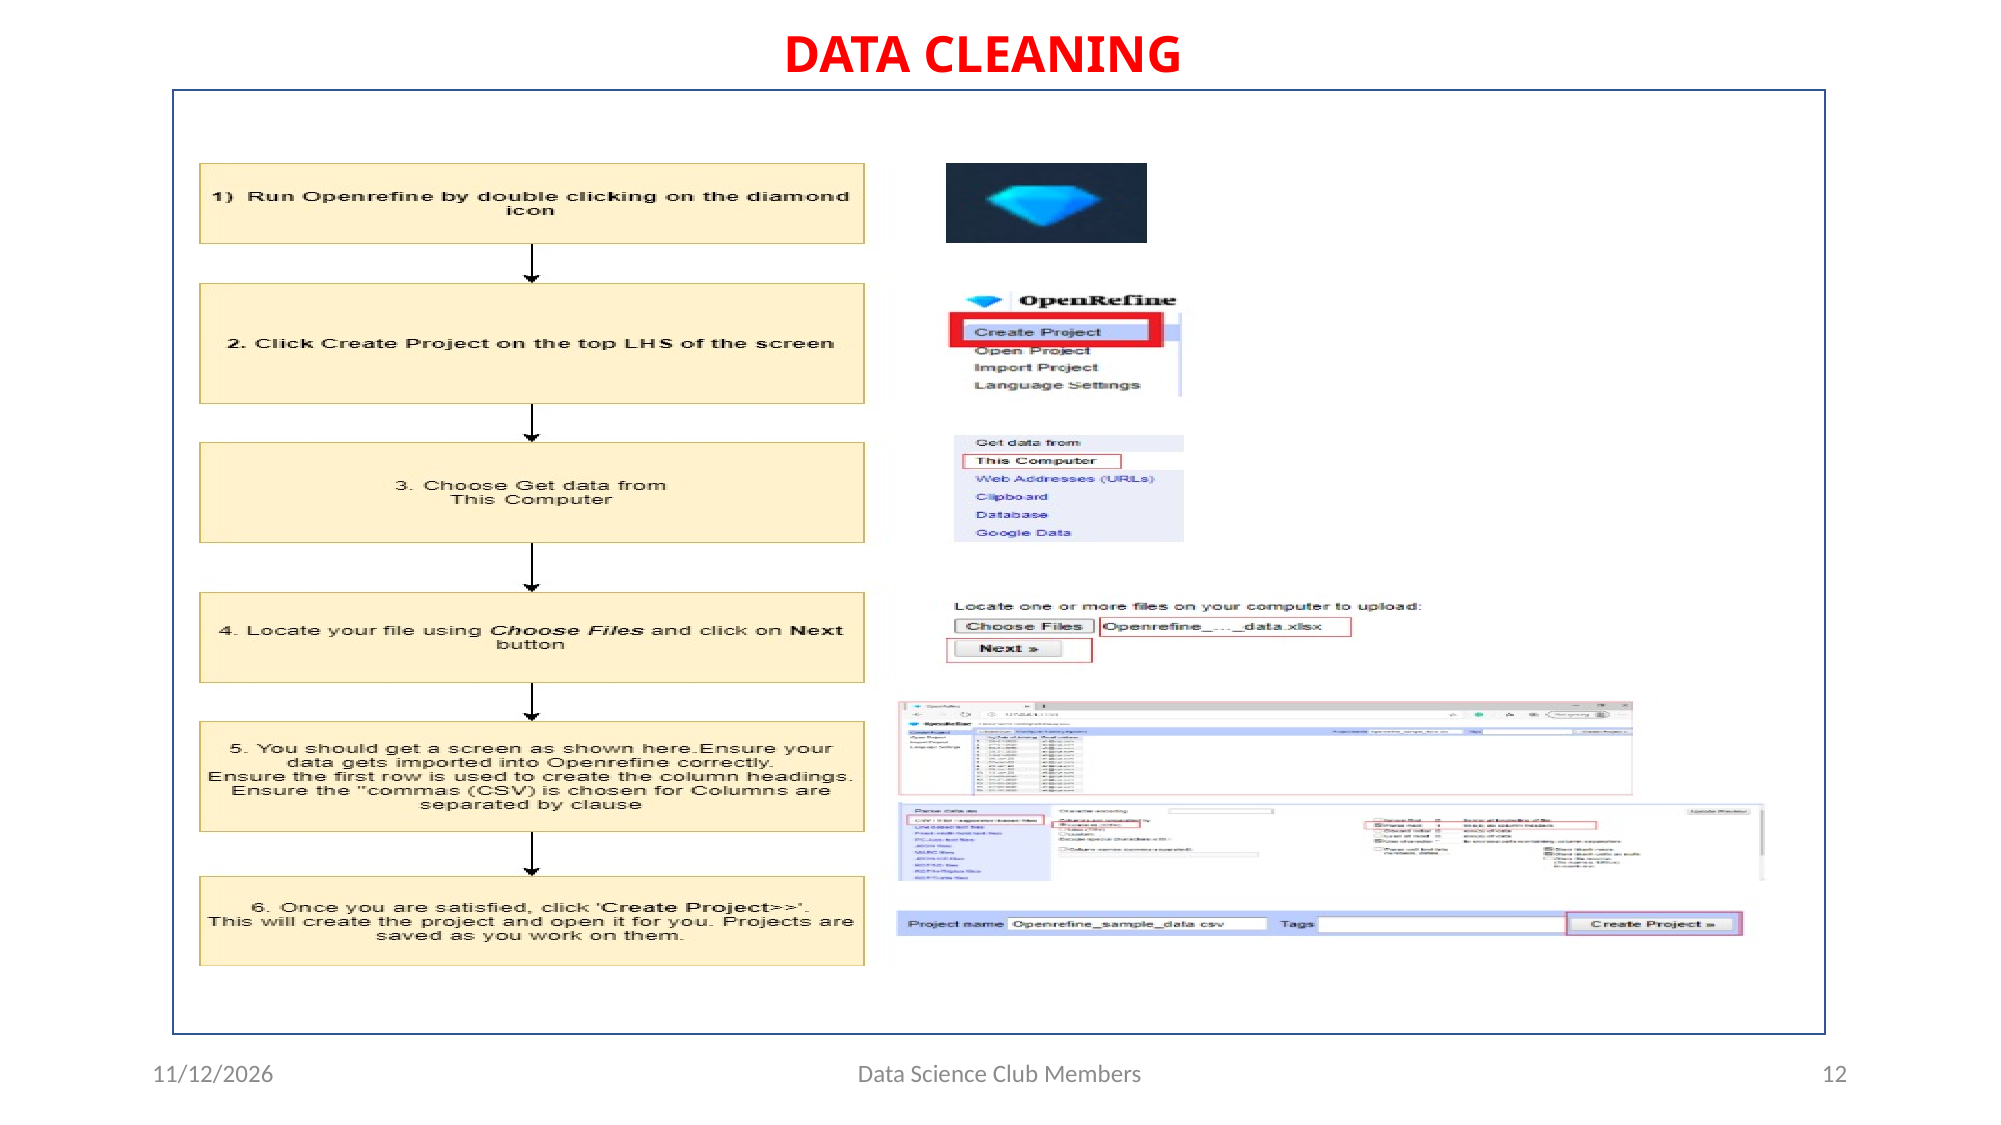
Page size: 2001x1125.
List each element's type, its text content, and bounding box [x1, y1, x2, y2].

footer Data Science Club Members [662, 1042, 1338, 1103]
text_box [172, 89, 1826, 1035]
slide_number 12 [1412, 1042, 1863, 1103]
title DATA CLEANING [233, 16, 1734, 89]
picture [199, 163, 1768, 966]
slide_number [137, 1042, 588, 1103]
